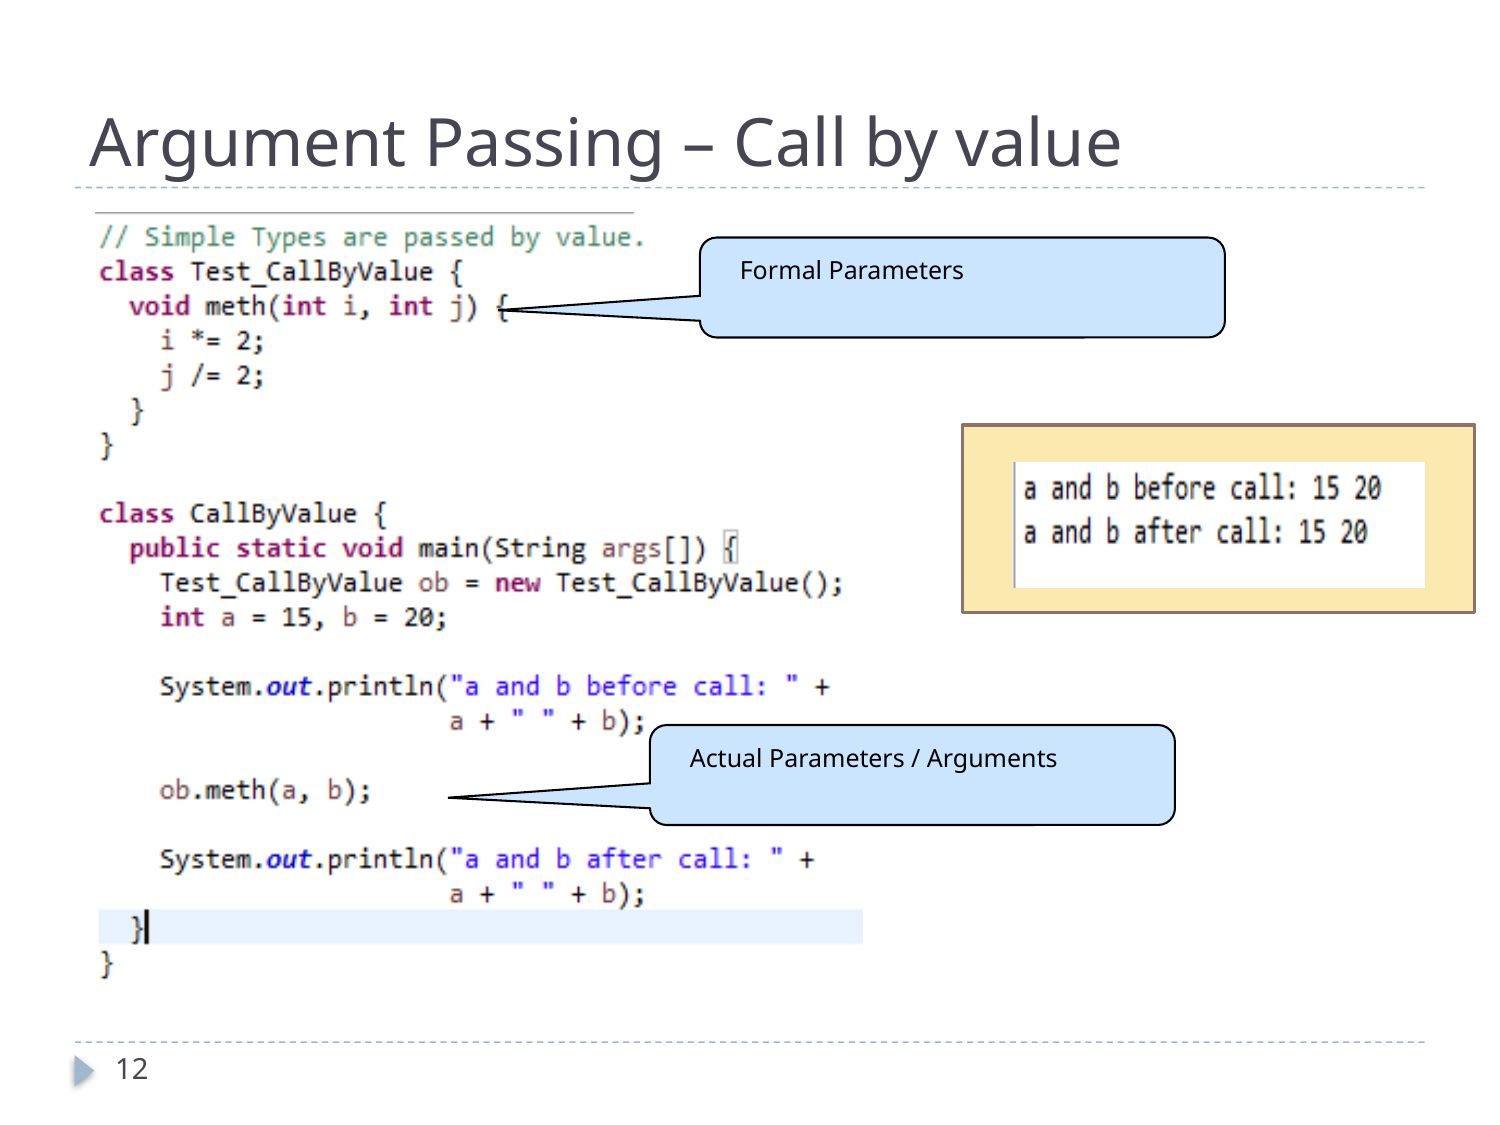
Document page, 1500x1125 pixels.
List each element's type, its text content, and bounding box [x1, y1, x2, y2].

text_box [699, 237, 1226, 338]
slide_number 12 [100, 1042, 426, 1103]
picture [1012, 462, 1426, 588]
title Argument Passing – Call by value [75, 24, 1425, 188]
picture [95, 212, 863, 1001]
text_box [961, 423, 1476, 614]
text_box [649, 724, 1176, 826]
